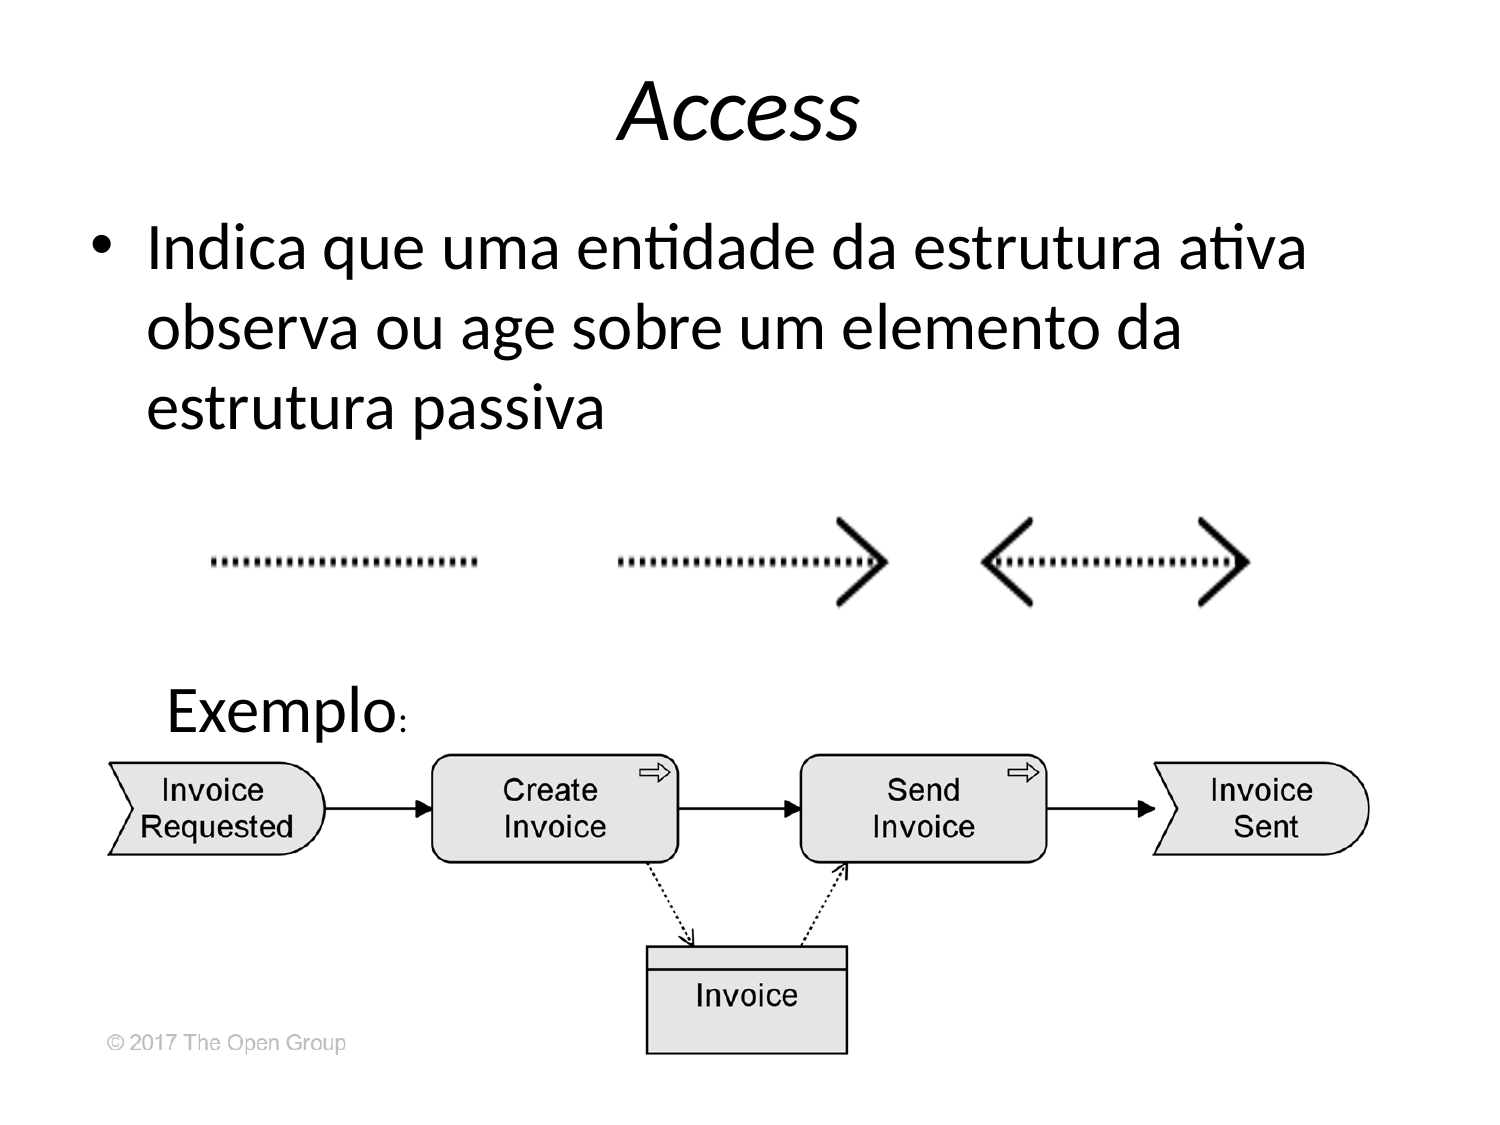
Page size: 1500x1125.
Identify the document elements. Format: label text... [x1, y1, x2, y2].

picture [107, 753, 1370, 1055]
picture [210, 497, 1293, 628]
list Indica que uma entidade da estrutura ativa observa ou age sobre um elemento da estrutura passiva [75, 206, 1425, 576]
title Access [75, 2, 1425, 206]
text_box Exemplo: [151, 657, 424, 752]
